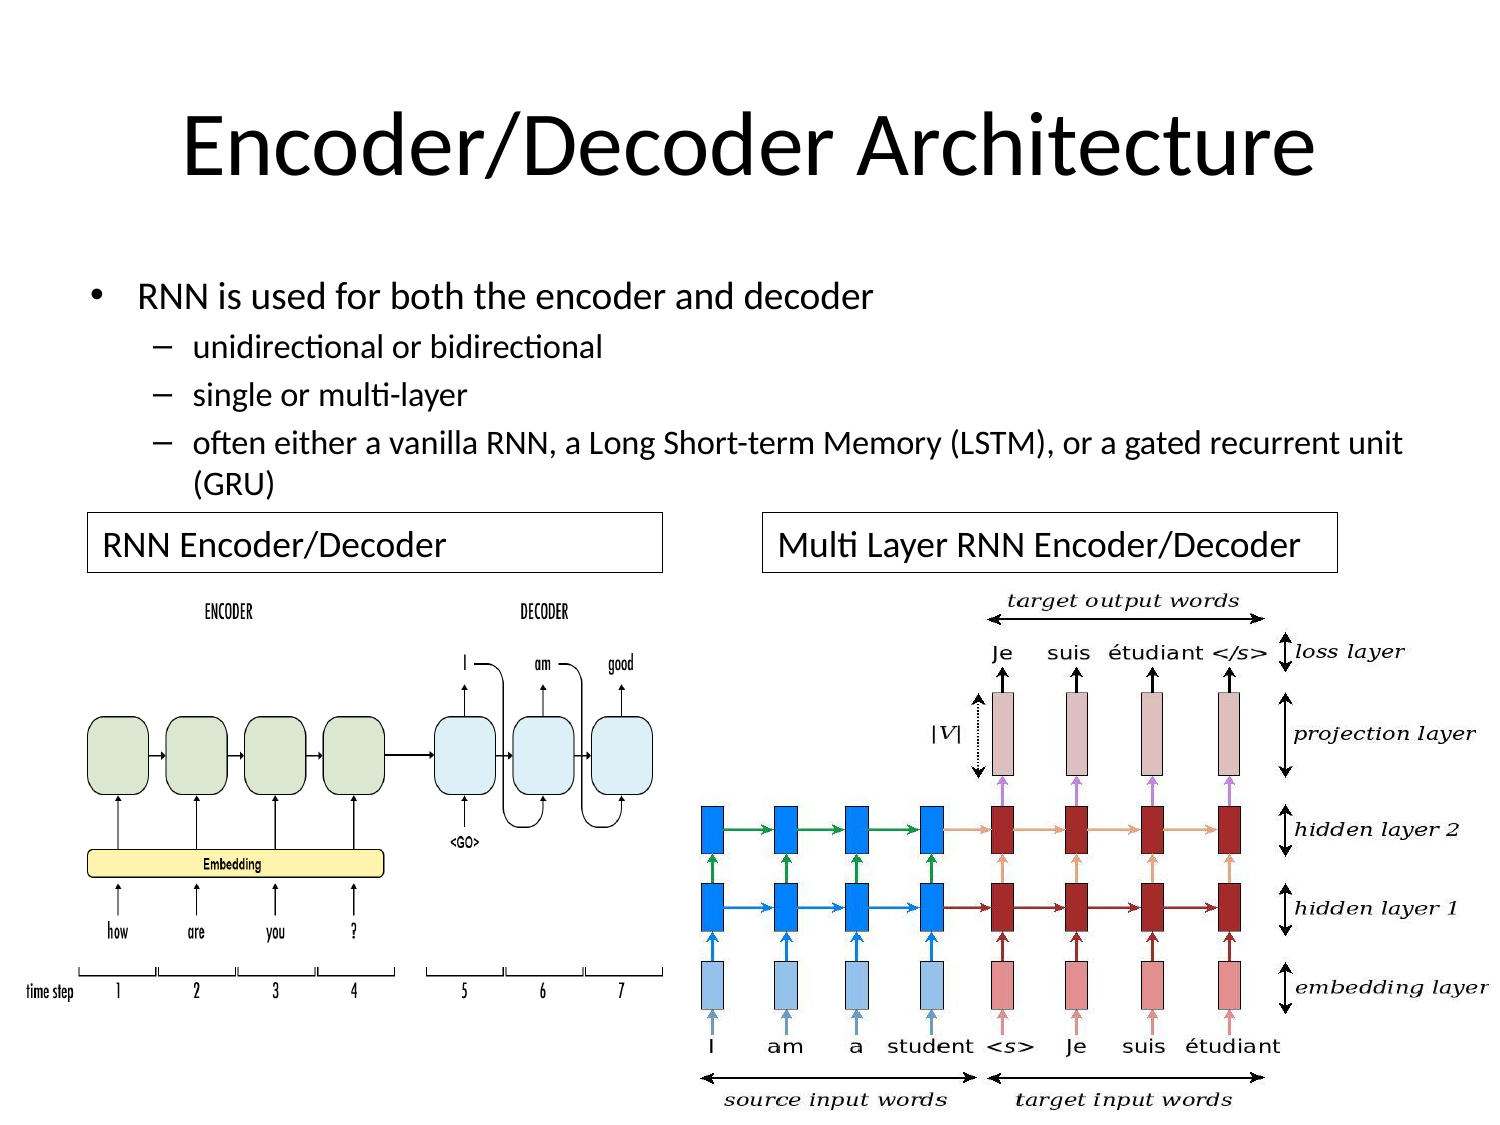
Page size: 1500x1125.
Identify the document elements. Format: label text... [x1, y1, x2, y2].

text_box RNN Encoder/Decoder [87, 512, 663, 573]
picture [699, 589, 1500, 1113]
list RNN is used for both the encoder and decoder unidirectional or bidirectional single or multi-layer often either a vanilla RNN, a Long Short-term Memory (LSTM), or a gated recurrent unit (GRU) [75, 262, 1425, 513]
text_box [0, 574, 726, 1002]
text_box Multi Layer RNN Encoder/Decoder [762, 512, 1338, 573]
title Encoder/Decoder Architecture [75, 45, 1425, 233]
